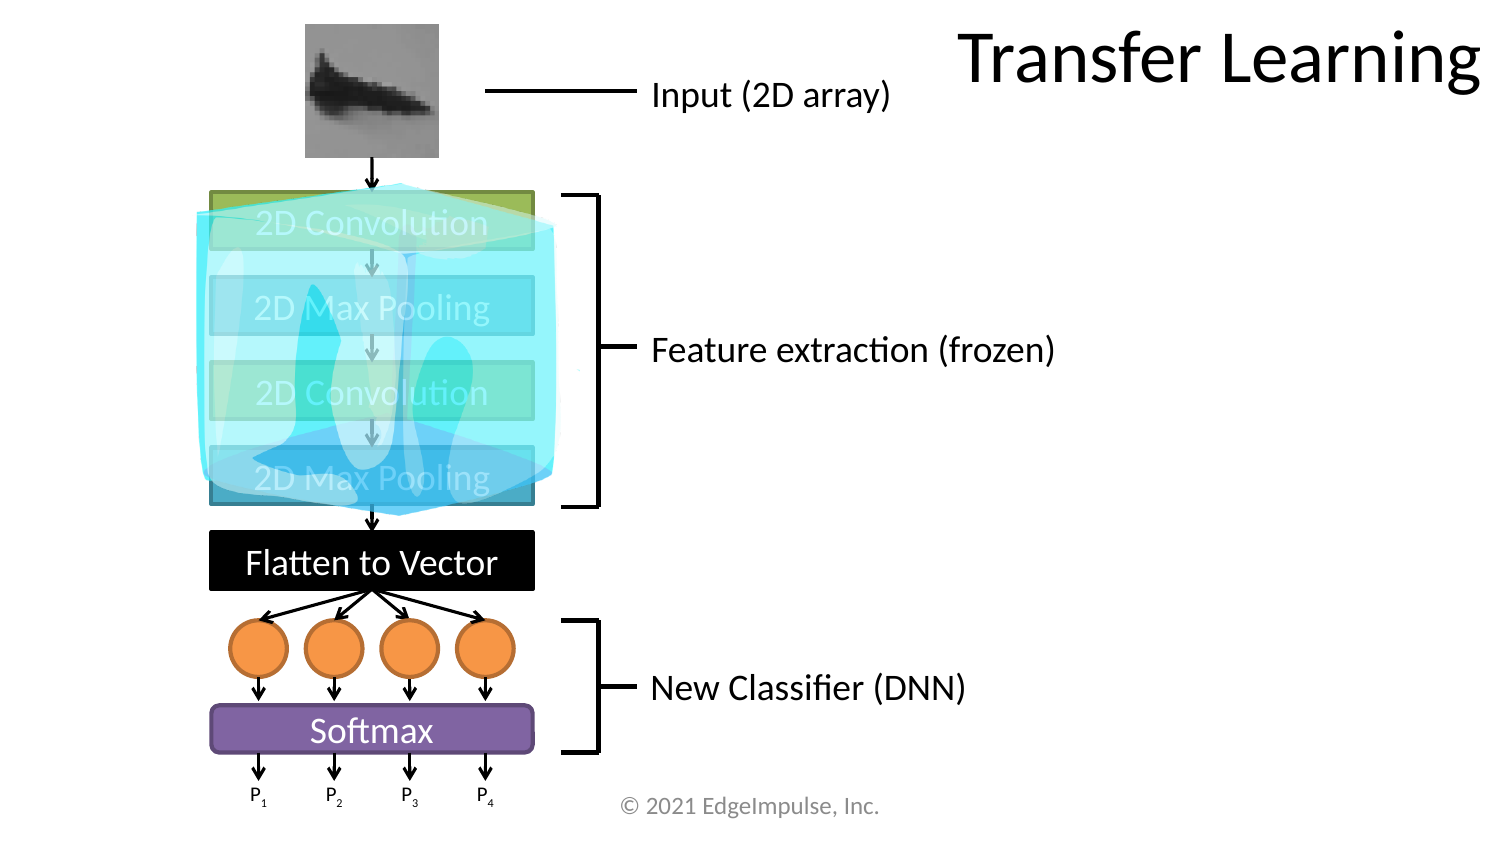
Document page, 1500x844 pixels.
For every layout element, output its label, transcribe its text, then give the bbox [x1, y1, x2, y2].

text_box [379, 629, 441, 679]
text_box [303, 629, 365, 679]
picture [305, 24, 439, 158]
text_box P4 [428, 780, 542, 810]
text_box Softmax [209, 703, 535, 755]
text_box New Classifier (DNN) [635, 655, 982, 716]
text_box Input (2D array) [636, 62, 949, 123]
text_box Transfer Learning [943, 0, 1498, 105]
text_box [228, 618, 289, 679]
text_box Flatten to Vector [209, 530, 535, 591]
picture [192, 183, 581, 517]
text_box P3 [353, 780, 428, 810]
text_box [258, 588, 373, 621]
text_box P1 [211, 780, 277, 810]
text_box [373, 588, 486, 621]
text_box Feature extraction (frozen) [636, 317, 1251, 378]
text_box P2 [277, 780, 353, 810]
footer © 2021 EdgeImpulse, Inc. [512, 782, 988, 827]
text_box [454, 618, 516, 679]
